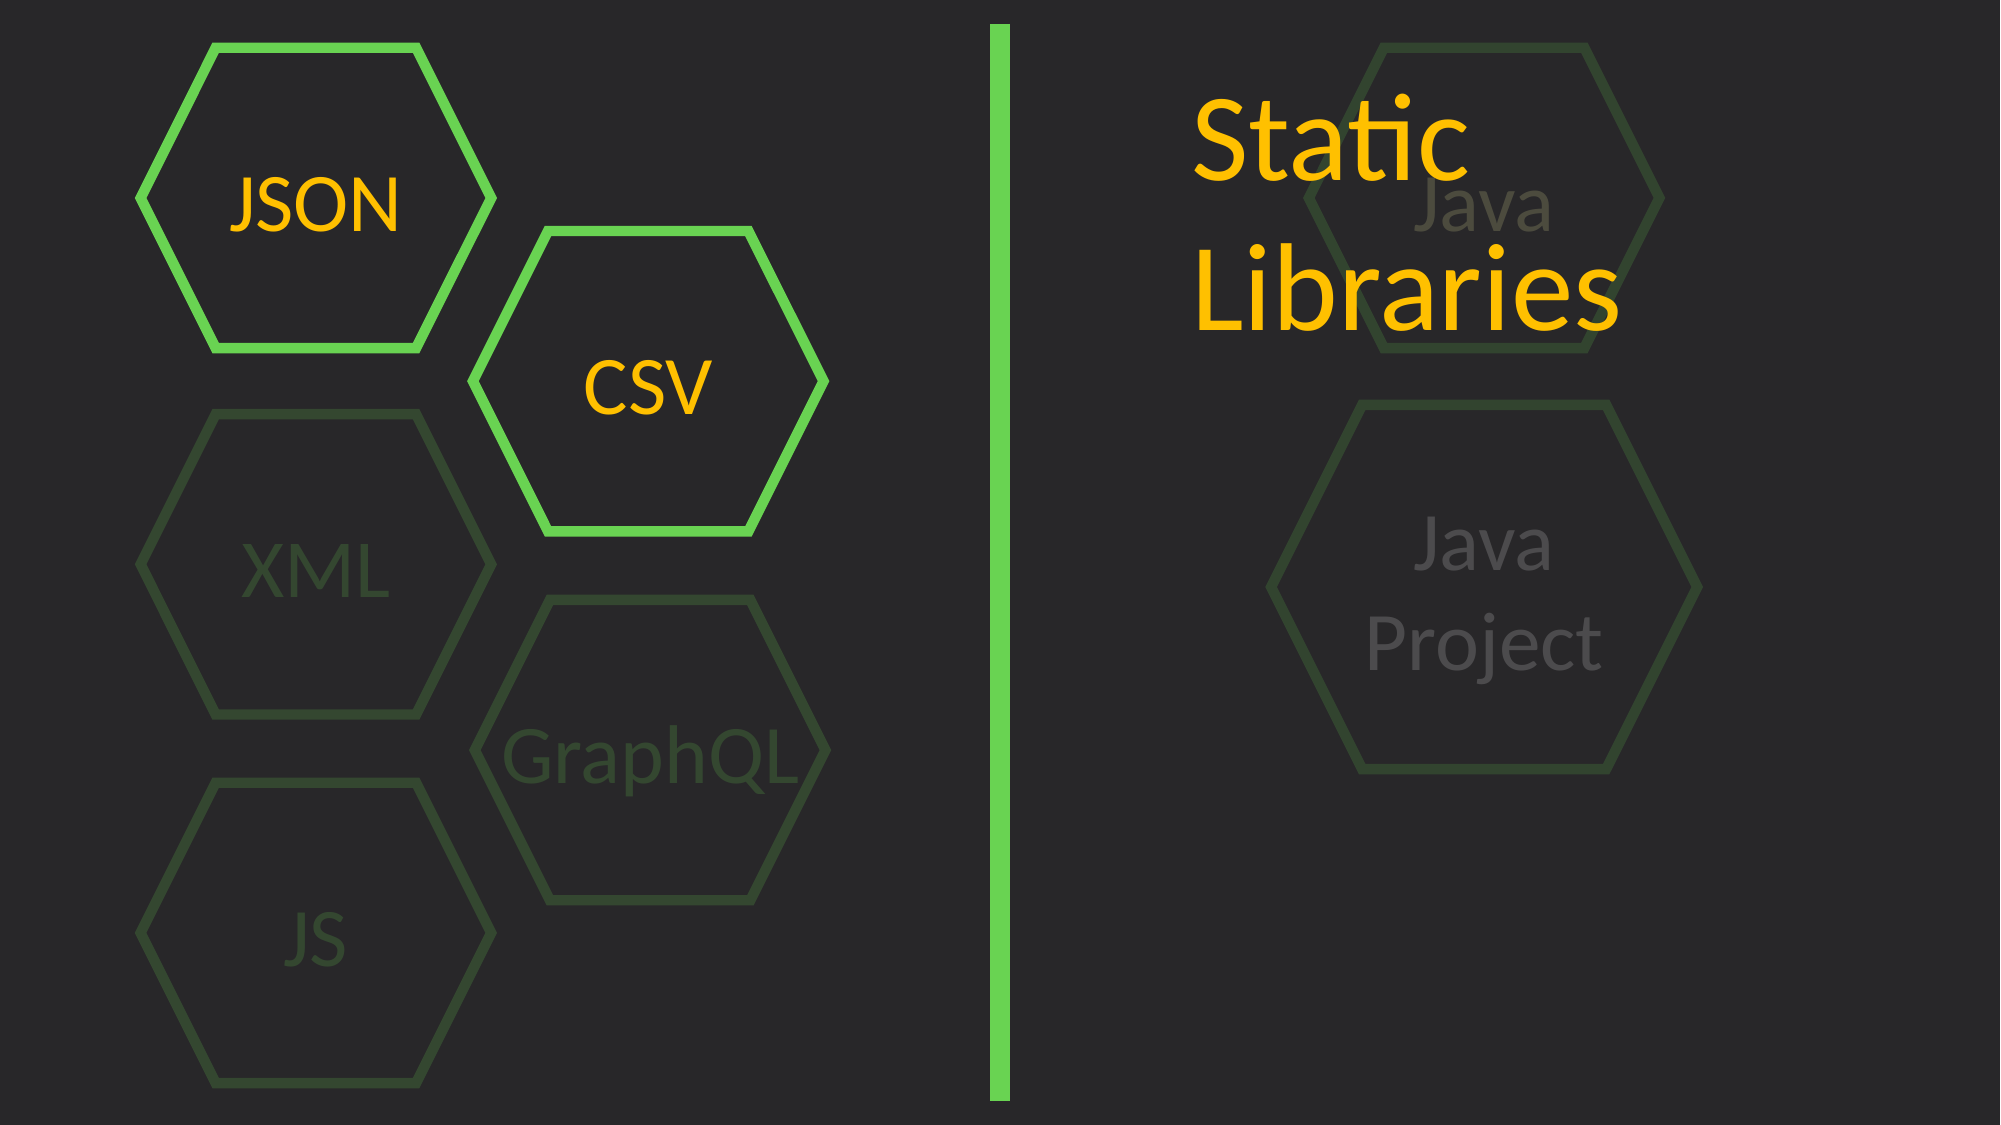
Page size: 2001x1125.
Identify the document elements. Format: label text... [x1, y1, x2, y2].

text_box JS [139, 781, 493, 1085]
text_box JSON [139, 46, 493, 350]
text_box [1038, 0, 2000, 1125]
text_box XML [139, 413, 493, 716]
text_box GraphQL [473, 598, 827, 902]
text_box Static Libraries [1176, 47, 1825, 363]
text_box CSV [471, 229, 825, 533]
